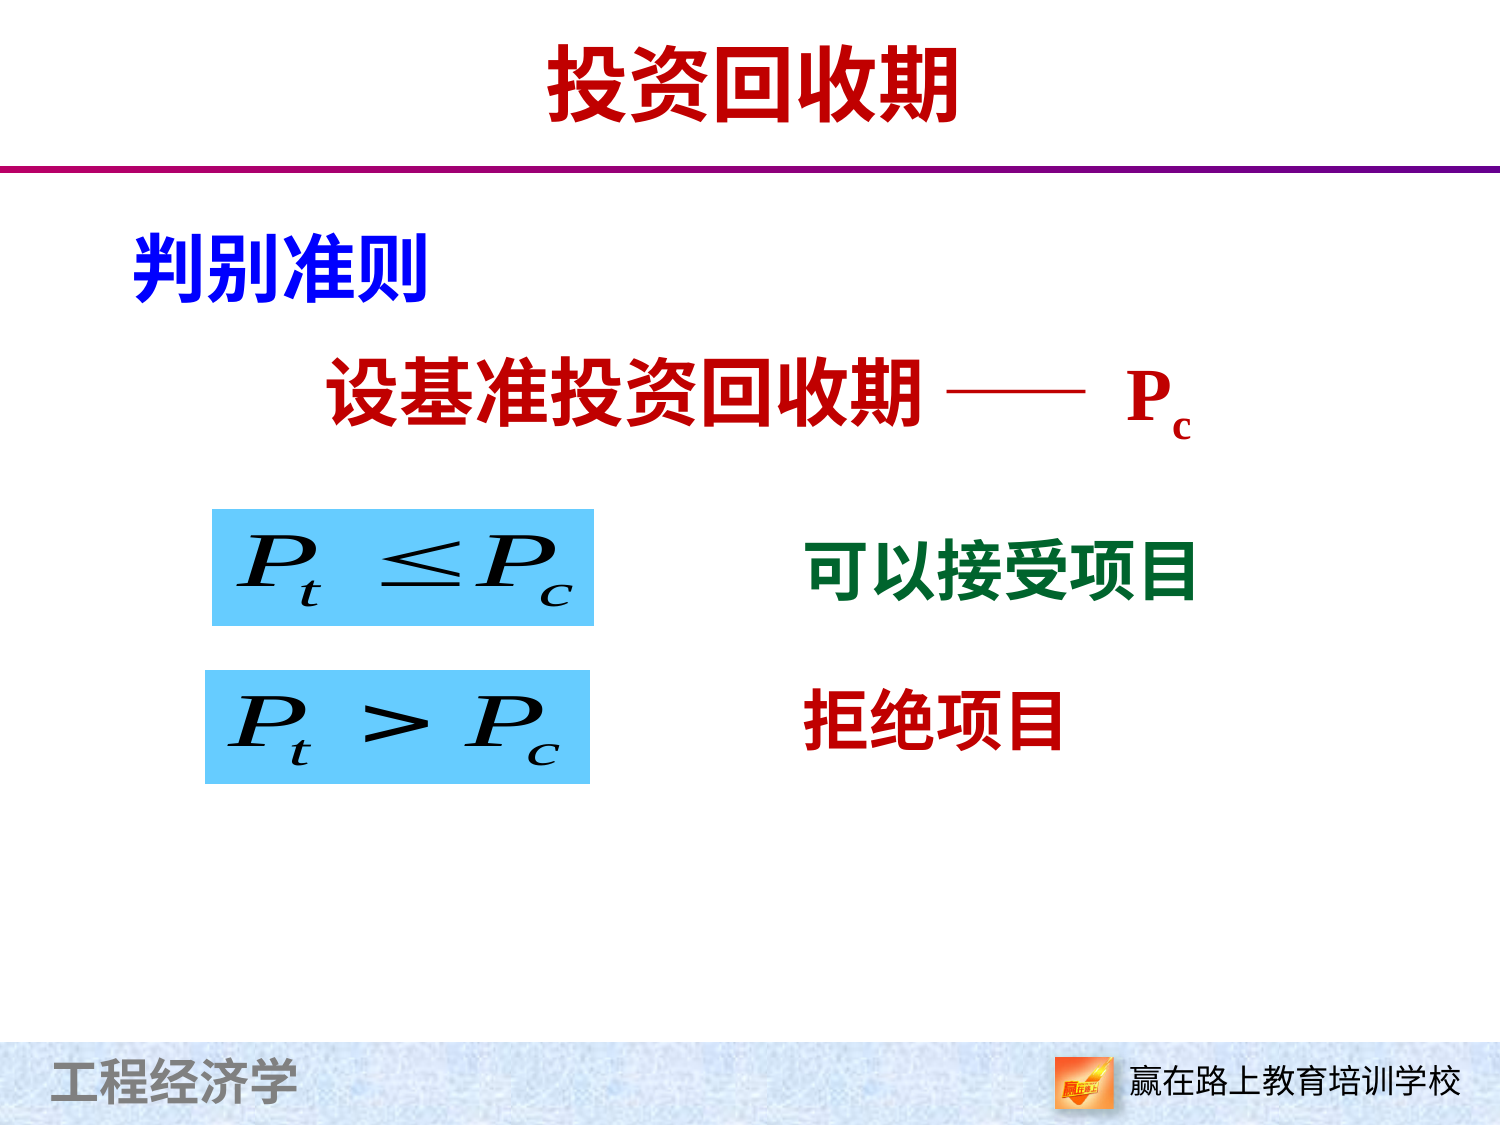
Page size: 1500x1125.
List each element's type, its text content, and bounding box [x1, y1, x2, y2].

text_box 投资回收期 [159, 0, 1348, 169]
picture [0, 1042, 1500, 1125]
text_box 拒绝项目 [788, 671, 1085, 767]
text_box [204, 669, 590, 785]
text_box 可以接受项目 [788, 521, 1219, 617]
text_box 设基准投资回收期 —— Pc [309, 338, 1365, 456]
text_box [212, 509, 595, 627]
title 判别准则 [29, 196, 534, 400]
